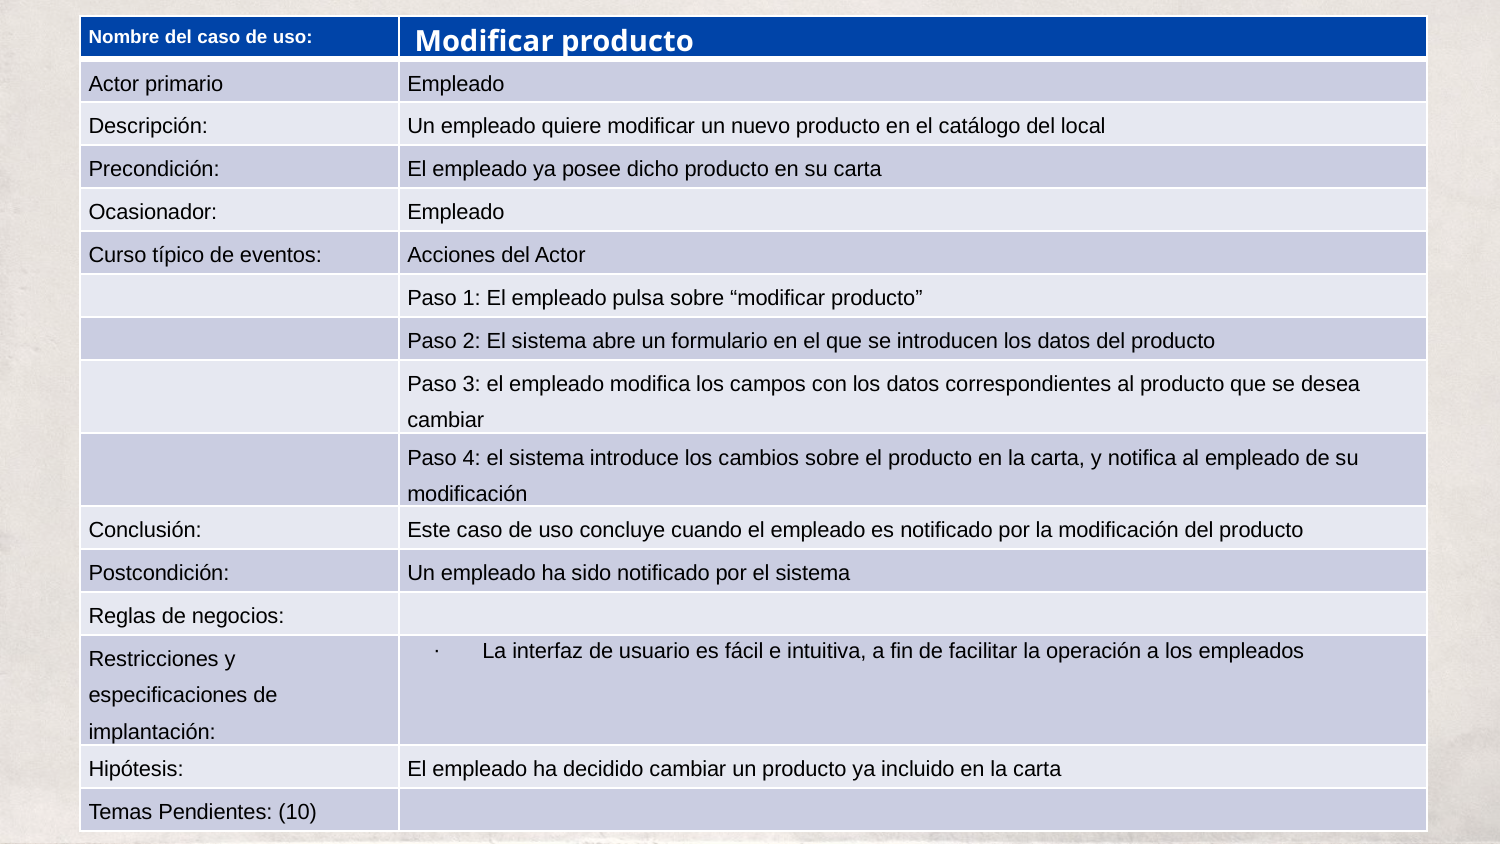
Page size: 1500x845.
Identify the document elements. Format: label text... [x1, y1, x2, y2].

title Modificar producto [399, 9, 1395, 71]
table_cell Hipótesis: [81, 746, 398, 787]
table_cell Paso 1: El empleado pulsa sobre “modificar producto” [400, 275, 1426, 316]
table_header Nombre del caso de uso: [81, 17, 398, 56]
table_cell Paso 2: El sistema abre un formulario en el que se introducen los datos del producto [400, 318, 1426, 359]
table_cell Restricciones y especificaciones de implantación: [0, 0, 1500, 844]
table_cell Reglas de negocios: [81, 593, 398, 634]
table_cell Conclusión: [81, 507, 398, 548]
table_cell Empleado [400, 62, 1426, 101]
table_cell [81, 434, 398, 505]
table_cell Curso típico de eventos: [81, 232, 398, 273]
table_cell [81, 361, 398, 432]
table_cell Acciones del Actor [400, 232, 1426, 273]
table_cell Actor primario [81, 62, 398, 101]
table_cell Restricciones y especificaciones de implantación: [81, 636, 398, 744]
table_cell [81, 275, 398, 316]
table_cell Temas Pendientes: (10) [81, 789, 398, 830]
table_cell Postcondición: [81, 550, 398, 591]
table_header [1395, 17, 1426, 56]
table_cell Un empleado ha sido notificado por el sistema [400, 550, 1426, 591]
table_cell Precondición: [81, 146, 398, 187]
table_cell [400, 593, 1426, 634]
table_cell [81, 318, 398, 359]
table_cell Un empleado quiere modificar un nuevo producto en el catálogo del local [400, 103, 1426, 144]
table_cell Paso 3: el empleado modifica los campos con los datos correspondientes al producto que se desea cambiar [400, 361, 1426, 432]
table_cell El empleado ha decidido cambiar un producto ya incluido en la carta [400, 746, 1426, 787]
table_cell La interfaz de usuario es fácil e intuitiva, a fin de facilitar la operación a los empleados [400, 636, 1426, 744]
table_cell El empleado ya posee dicho producto en su carta [400, 146, 1426, 187]
table_cell Descripción: [81, 103, 398, 144]
table_cell Ocasionador: [81, 189, 398, 230]
table_cell [400, 789, 1426, 830]
table_cell Paso 4: el sistema introduce los cambios sobre el producto en la carta, y notifica al empleado de su modificación [400, 434, 1426, 505]
table_cell Este caso de uso concluye cuando el empleado es notificado por la modificación del producto [400, 507, 1426, 548]
table_cell Empleado [400, 189, 1426, 230]
